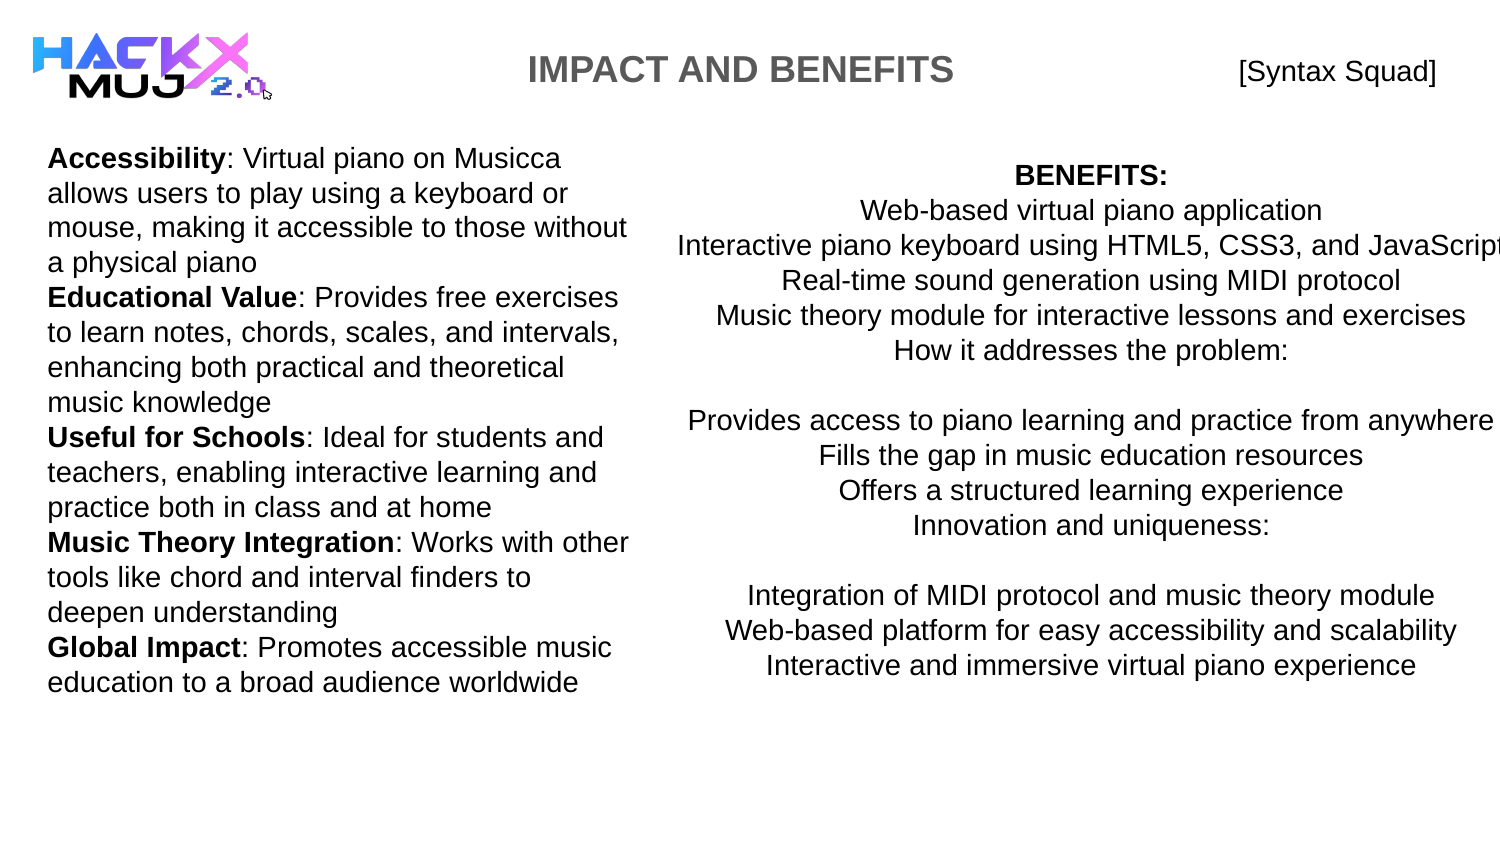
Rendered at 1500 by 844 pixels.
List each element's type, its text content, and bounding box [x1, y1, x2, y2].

title [Syntax Squad] [1223, 37, 1457, 99]
text_box IMPACT AND BENEFITS [512, 30, 983, 106]
text_box [32, 32, 273, 105]
text_box Accessibility: Virtual piano on Musicca allows users to play using a keyboard or mouse, making it accessible to those without a physical piano​ Educational Value: Provides free exercises to learn notes, chords, scales, and intervals, enhancing both practical and theoretical music knowledge​ Useful for Schools: Ideal for students and teachers, enabling interactive learning and practice both in class and at home​ Music Theory Integration: Works with other tools like chord and interval finders to deepen understanding​ Global Impact: Promotes accessible music education to a broad audience worldwide​ [32, 131, 650, 706]
text_box BENEFITS: Web-based virtual piano application Interactive piano keyboard using HTML5, CSS3, and JavaScript Real-time sound generation using MIDI protocol Music theory module for interactive lessons and exercises How it addresses the problem: Provides access to piano learning and practice from anywhere Fills the gap in music education resources Offers a structured learning experience Innovation and uniqueness: Integration of MIDI protocol and music theory module Web-based platform for easy accessibility and scalability Interactive and immersive virtual piano experience [662, 149, 1500, 689]
